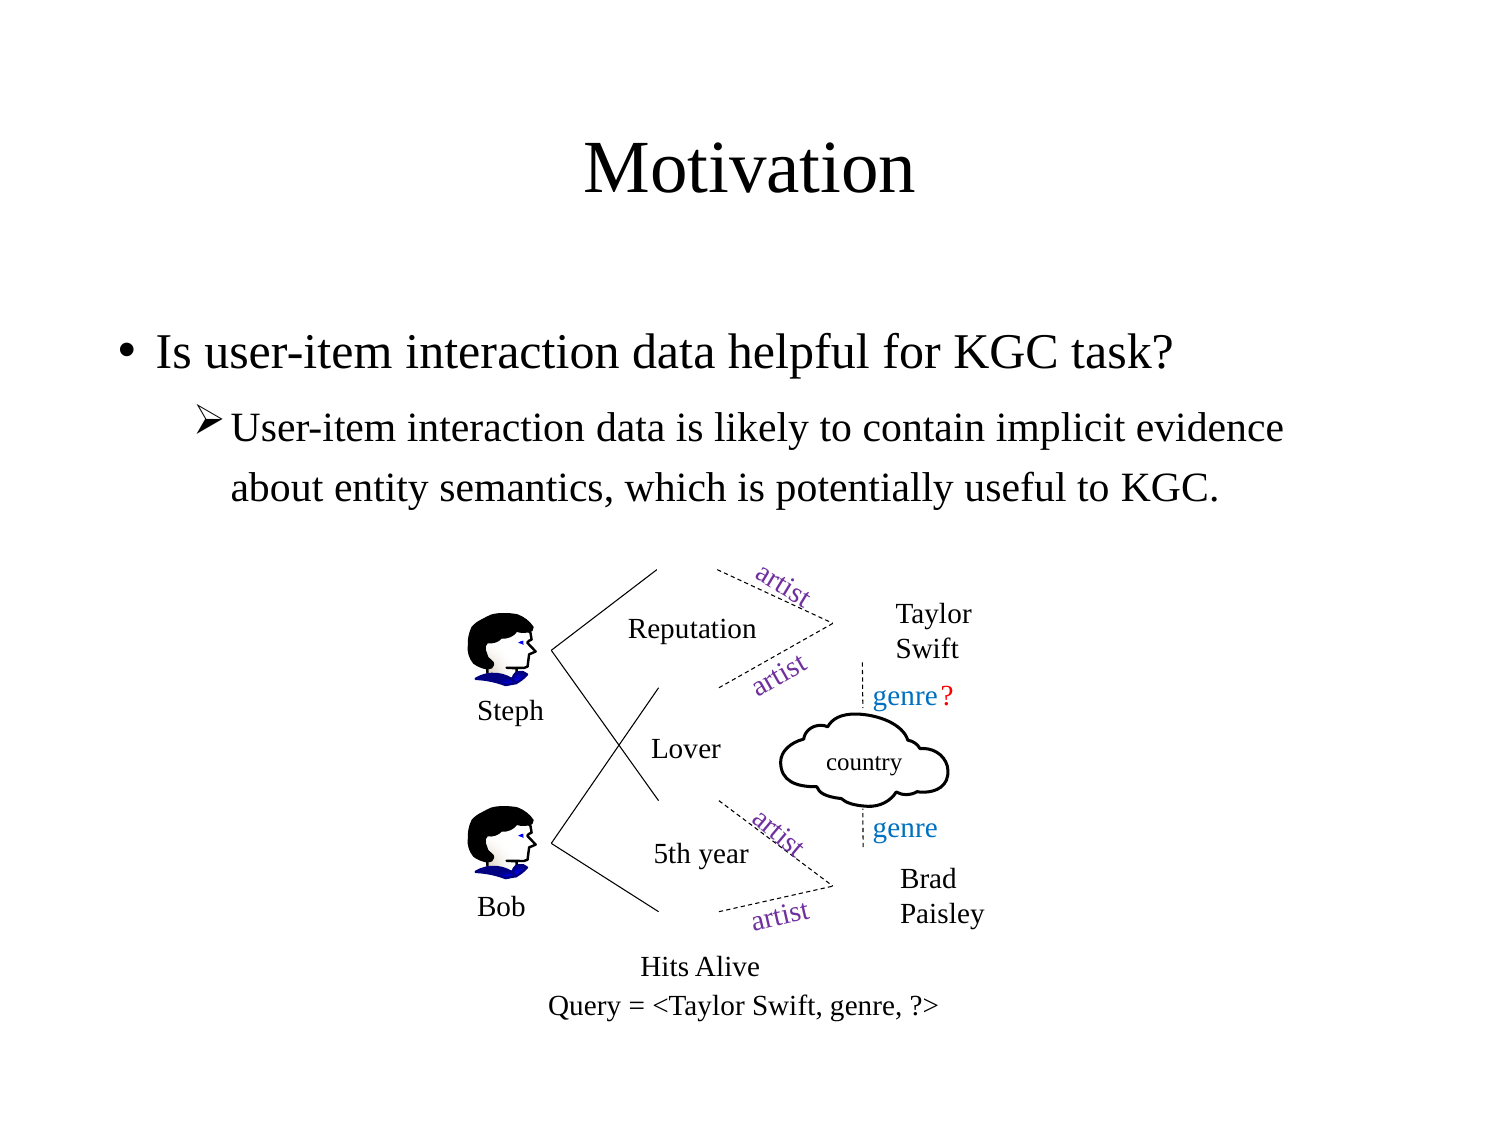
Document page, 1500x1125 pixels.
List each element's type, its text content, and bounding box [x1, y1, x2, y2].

title Motivation [103, 59, 1397, 278]
list Is user-item interaction data helpful for KGC task? User-item interaction data is likely to contain implicit evidence about entity semantics, which is potentially useful to KGC. [103, 299, 1397, 563]
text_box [455, 530, 1099, 1030]
